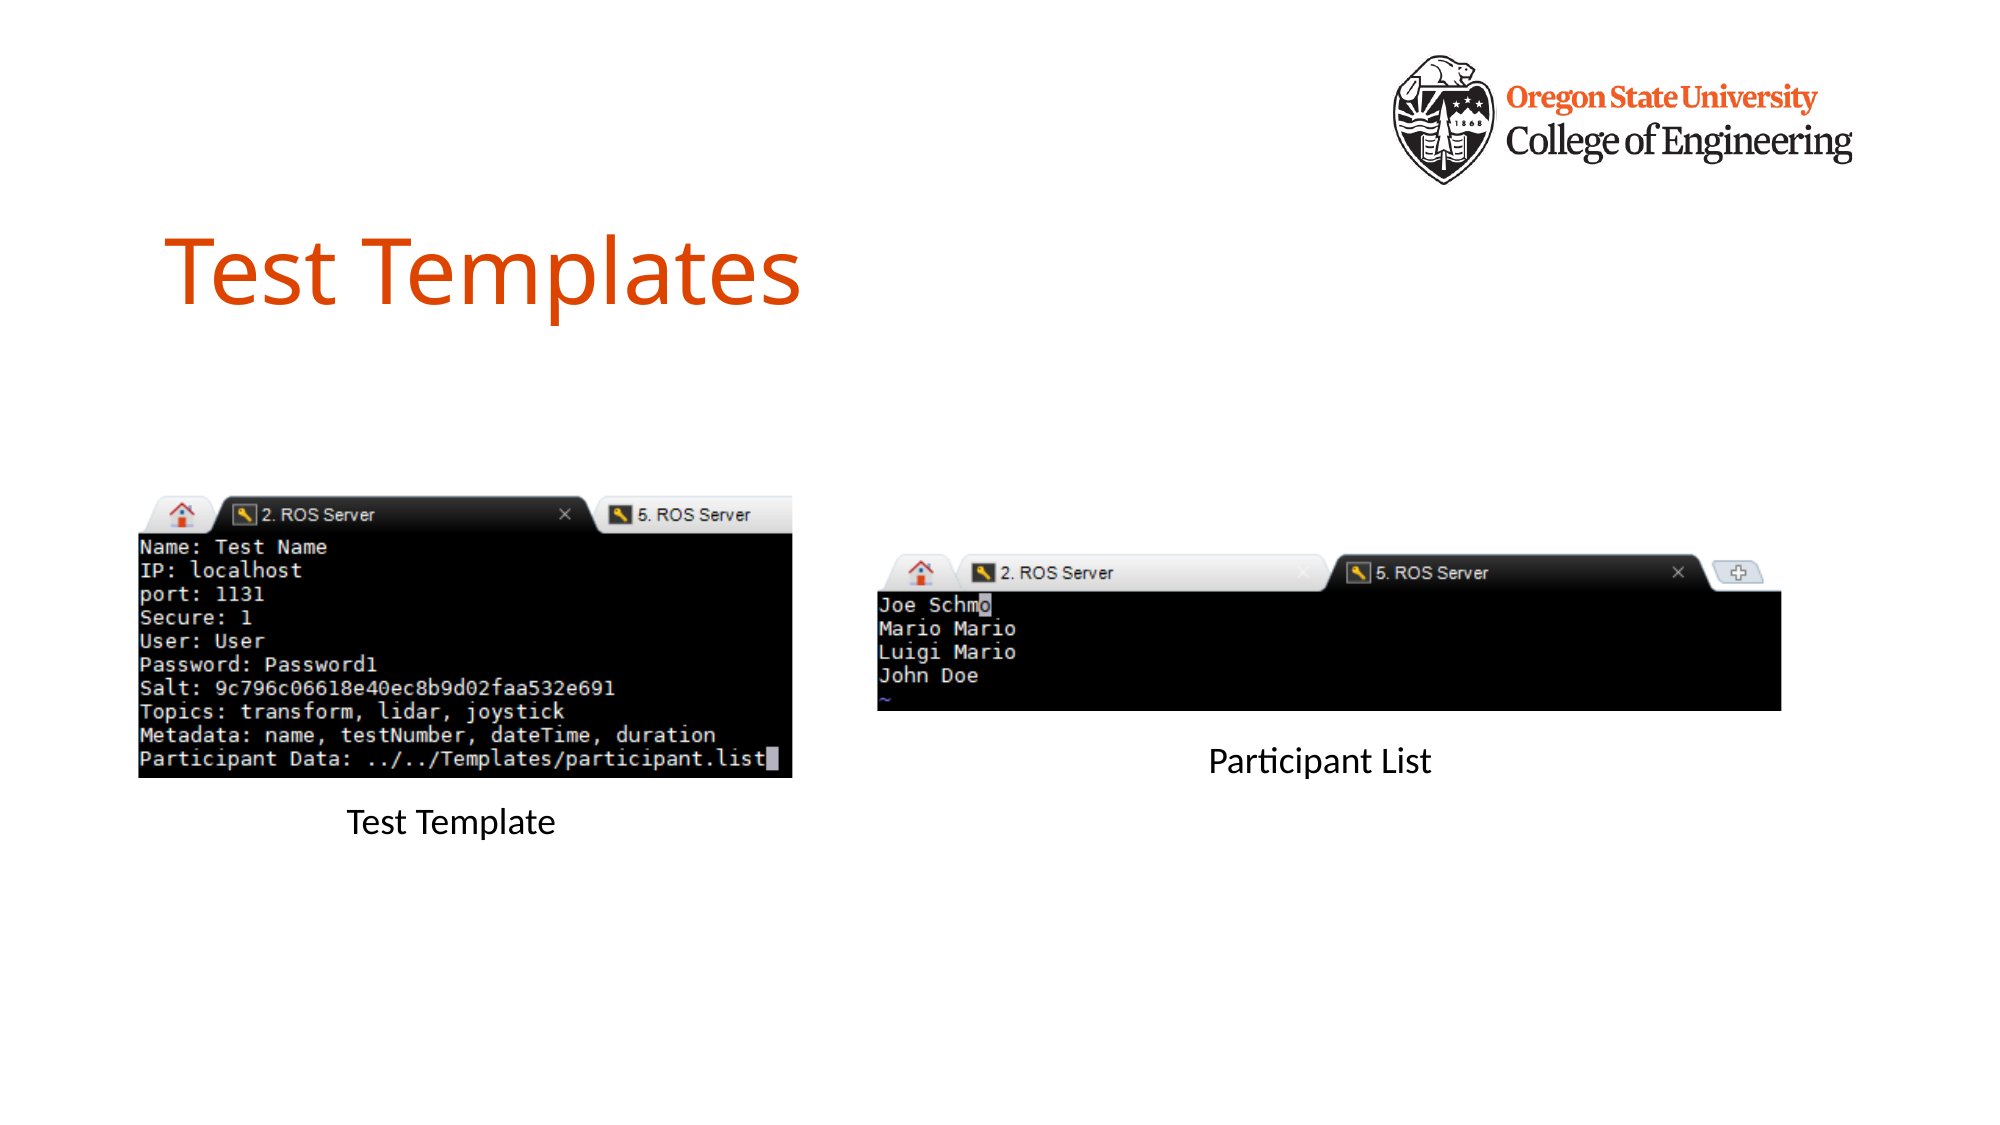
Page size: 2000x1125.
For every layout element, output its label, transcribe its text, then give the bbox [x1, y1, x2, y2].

title Test Templates [149, 205, 1850, 401]
picture [872, 548, 1782, 711]
text_box Test Template [331, 789, 595, 850]
text_box Participant List [1193, 729, 1461, 789]
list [134, 493, 793, 779]
